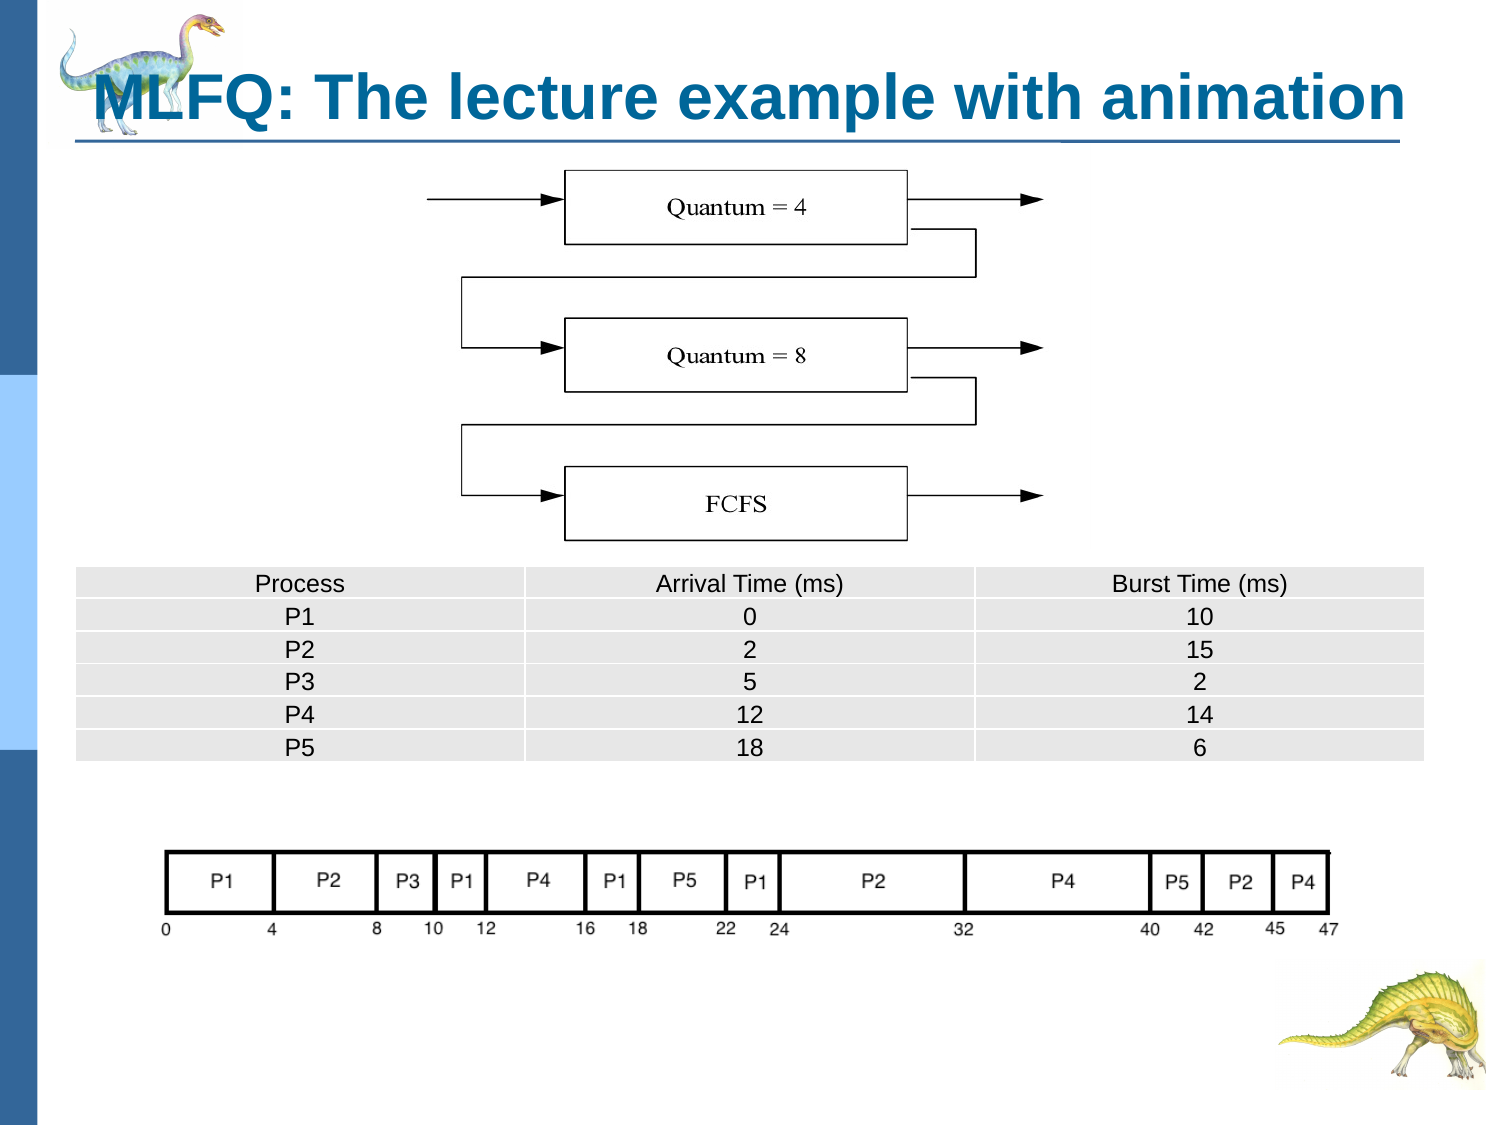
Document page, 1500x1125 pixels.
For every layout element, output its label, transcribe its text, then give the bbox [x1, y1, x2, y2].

table_cell 2 [526, 632, 974, 663]
picture [149, 842, 1350, 951]
picture [409, 144, 1091, 550]
table_cell P1 [76, 599, 524, 630]
table_header Arrival Time (ms) [526, 567, 974, 597]
table_cell 0 [526, 599, 974, 630]
table_header Burst Time (ms) [976, 567, 1424, 597]
table_cell P5 [76, 730, 524, 761]
table_cell P2 [76, 632, 524, 663]
table_header Process [76, 567, 524, 597]
table_cell 14 [976, 697, 1424, 728]
table_cell 12 [526, 697, 974, 728]
table_cell 18 [526, 730, 974, 761]
picture [46, 0, 243, 149]
table_cell 10 [976, 599, 1424, 630]
table_cell 6 [976, 730, 1424, 761]
table_cell P3 [76, 664, 524, 695]
table_cell 5 [526, 664, 974, 695]
picture [1275, 959, 1486, 1090]
table_cell 15 [976, 632, 1424, 663]
table_cell P4 [76, 697, 524, 728]
title MLFQ: The lecture example with animation [75, 45, 1425, 141]
table_cell 2 [976, 664, 1424, 695]
